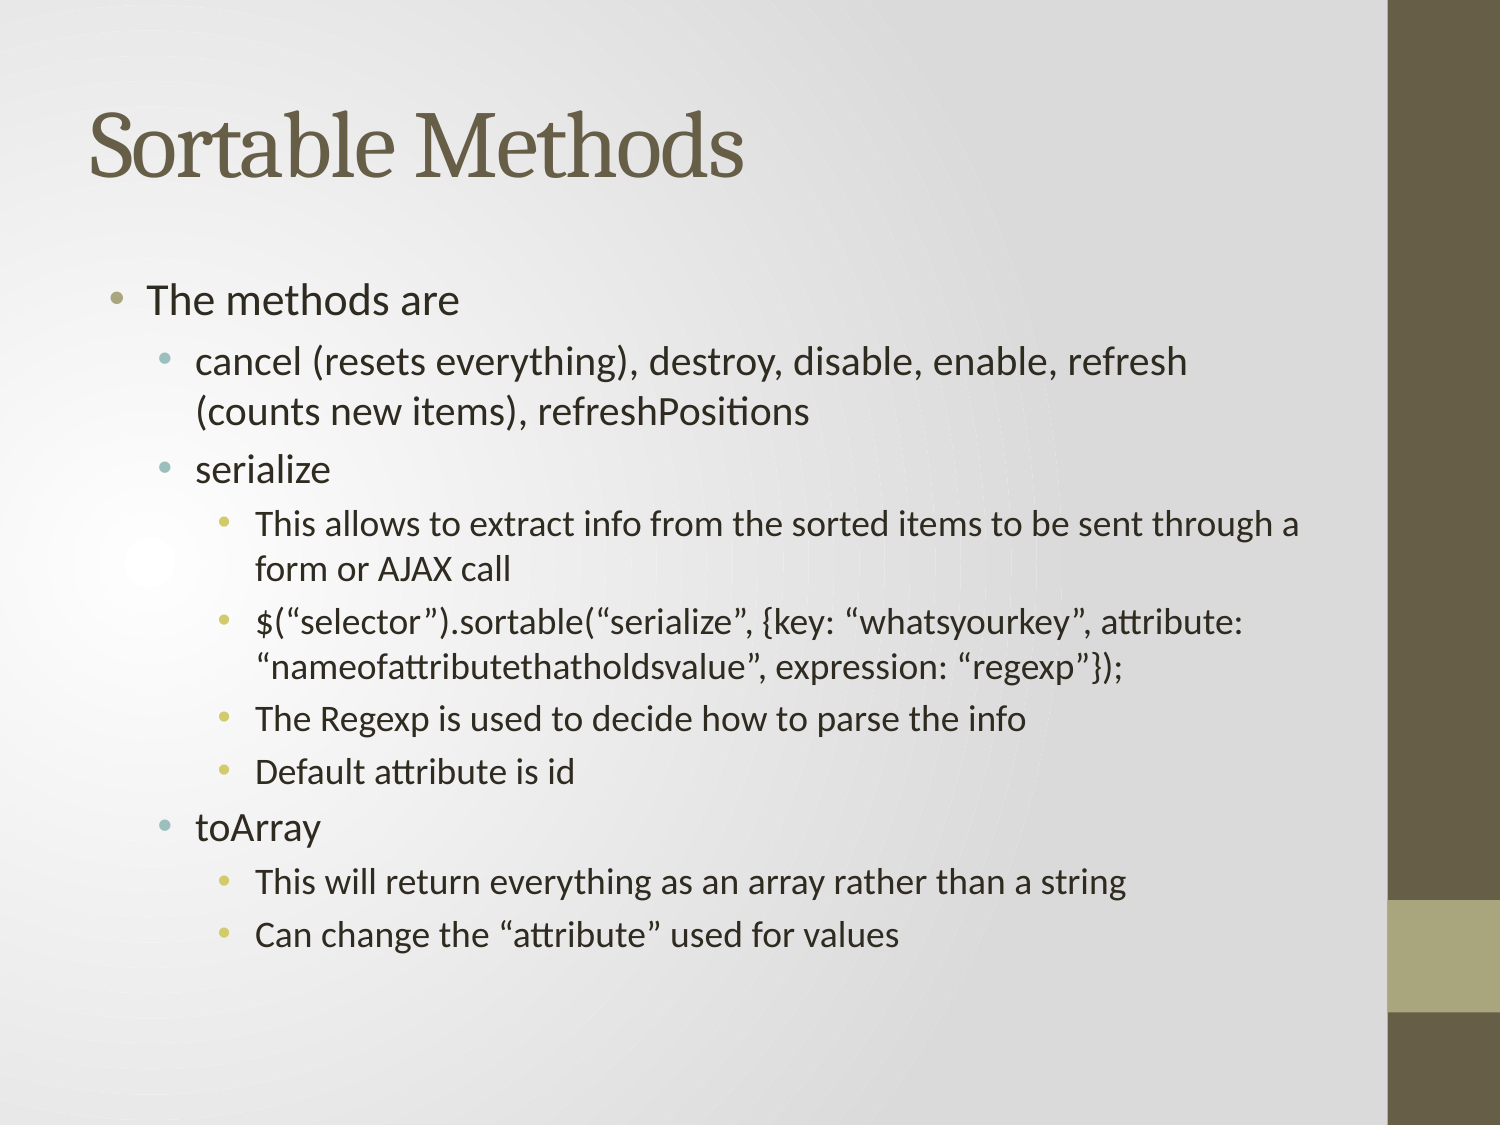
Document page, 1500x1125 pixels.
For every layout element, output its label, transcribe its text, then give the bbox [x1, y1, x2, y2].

title Sortable Methods [75, 45, 1325, 233]
list The methods are cancel (resets everything), destroy, disable, enable, refresh (counts new items), refreshPositions serialize This allows to extract info from the sorted items to be sent through a form or AJAX call $(“selector”).sortable(“serialize”, {key: “whatsyourkey”, attribute: “nameofattributethatholdsvalue”, expression: “regexp”}); The Regexp is used to decide how to parse the info Default attribute is id toArray This will return everything as an array rather than a string Can change the “attribute” used for values [75, 262, 1325, 1050]
